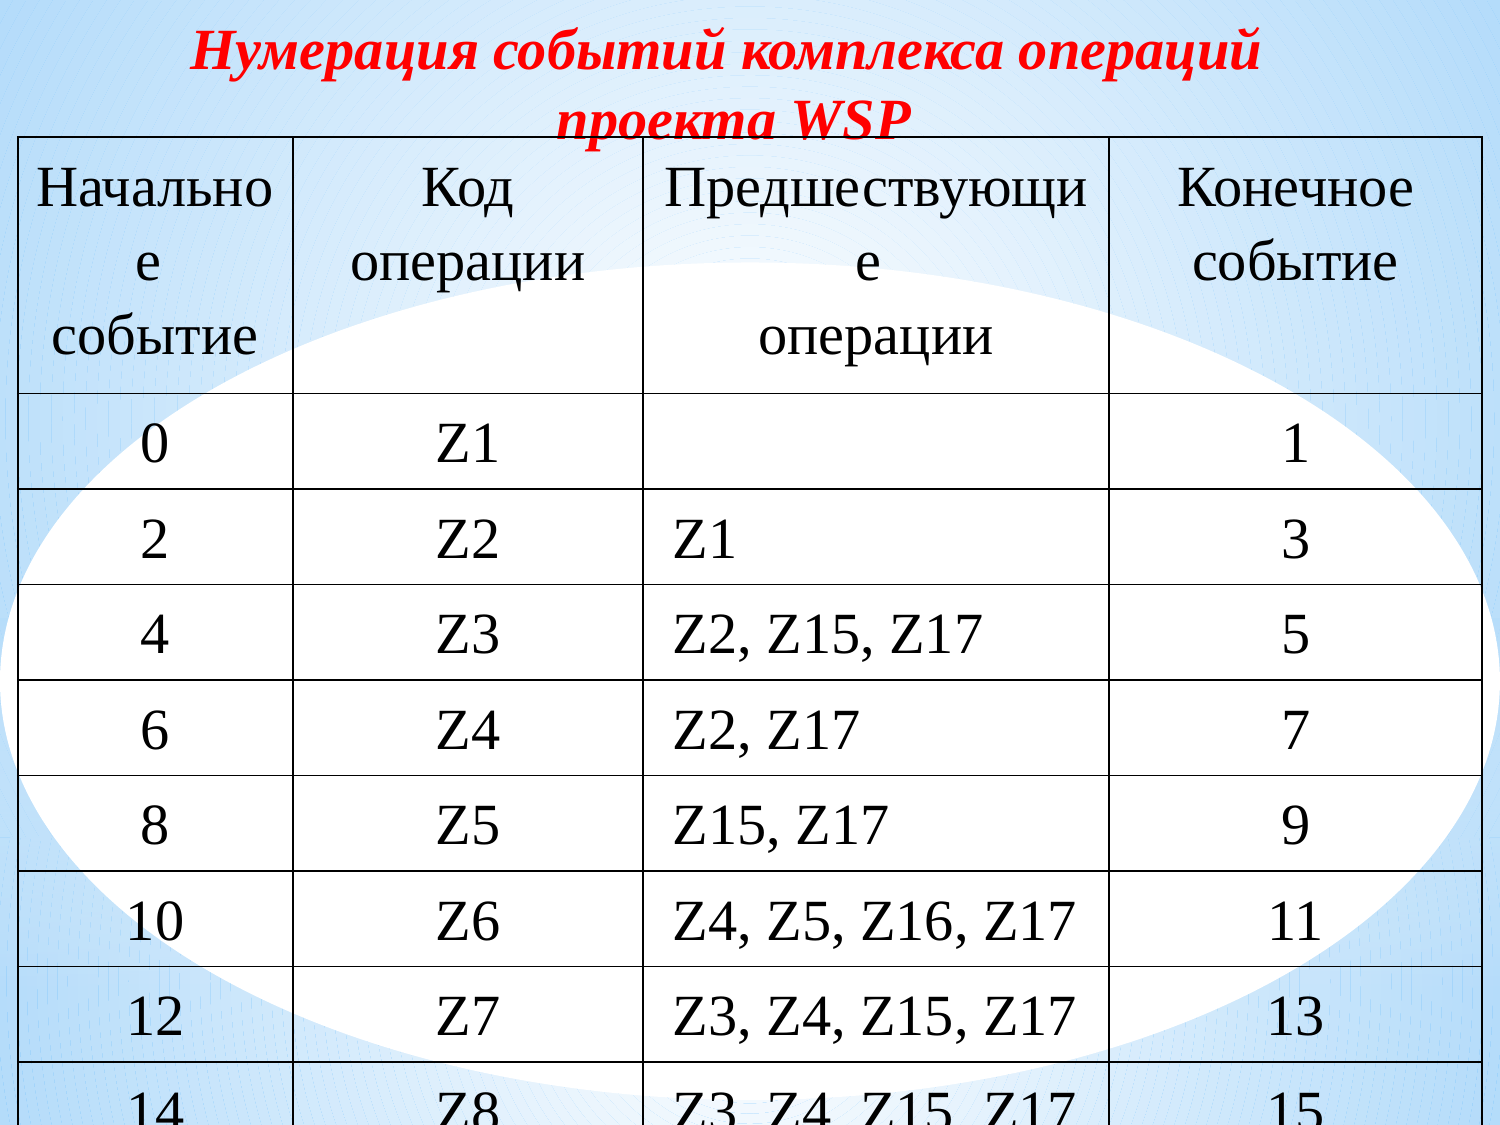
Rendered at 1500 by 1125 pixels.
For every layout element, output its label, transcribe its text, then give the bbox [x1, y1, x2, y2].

table_cell Z4, Z5, Z16, Z17 [644, 872, 1108, 966]
table_cell 3 [1110, 490, 1481, 584]
table_cell [644, 394, 1108, 488]
table_cell 12 [19, 967, 292, 1061]
table_cell 9 [1110, 776, 1481, 870]
table_cell 8 [19, 776, 292, 870]
table_cell Z6 [294, 872, 642, 966]
text_box Нумерация событий комплекса операций проекта WSP [190, 11, 1278, 136]
table_cell Z4 [294, 681, 642, 775]
table_cell 7 [1110, 681, 1481, 775]
table_cell 0 [19, 394, 292, 488]
table_cell Z5 [294, 776, 642, 870]
table_cell Z1 [644, 490, 1108, 584]
table_cell Z2, Z15, Z17 [644, 585, 1108, 679]
table_cell Z7 [294, 967, 642, 1061]
table_cell Z3, Z4, Z15, Z17 [644, 967, 1108, 1061]
table_cell Z3, Z4, Z15, Z17 [644, 1063, 1108, 1125]
table_cell 14 [19, 1063, 292, 1125]
table_header Предшествующие операции [644, 138, 1108, 393]
table_cell Z2, Z17 [644, 681, 1108, 775]
table_cell Z3 [294, 585, 642, 679]
table_header Код операции [294, 138, 642, 393]
table_cell Z2 [294, 490, 642, 584]
table_cell 11 [1110, 872, 1481, 966]
table_header Конечное событие [1110, 138, 1481, 393]
table_cell 15 [1110, 1063, 1481, 1125]
table_cell 10 [19, 872, 292, 966]
table_cell 1 [1110, 394, 1481, 488]
table_cell Z15, Z17 [644, 776, 1108, 870]
table_cell Z8 [294, 1063, 642, 1125]
table_header Начальное событие [19, 138, 292, 393]
table_cell Z1 [294, 394, 642, 488]
table_cell 5 [1110, 585, 1481, 679]
table_cell 4 [19, 585, 292, 679]
table_cell 2 [19, 490, 292, 584]
table_cell 6 [19, 681, 292, 775]
table_cell 13 [1110, 967, 1481, 1061]
